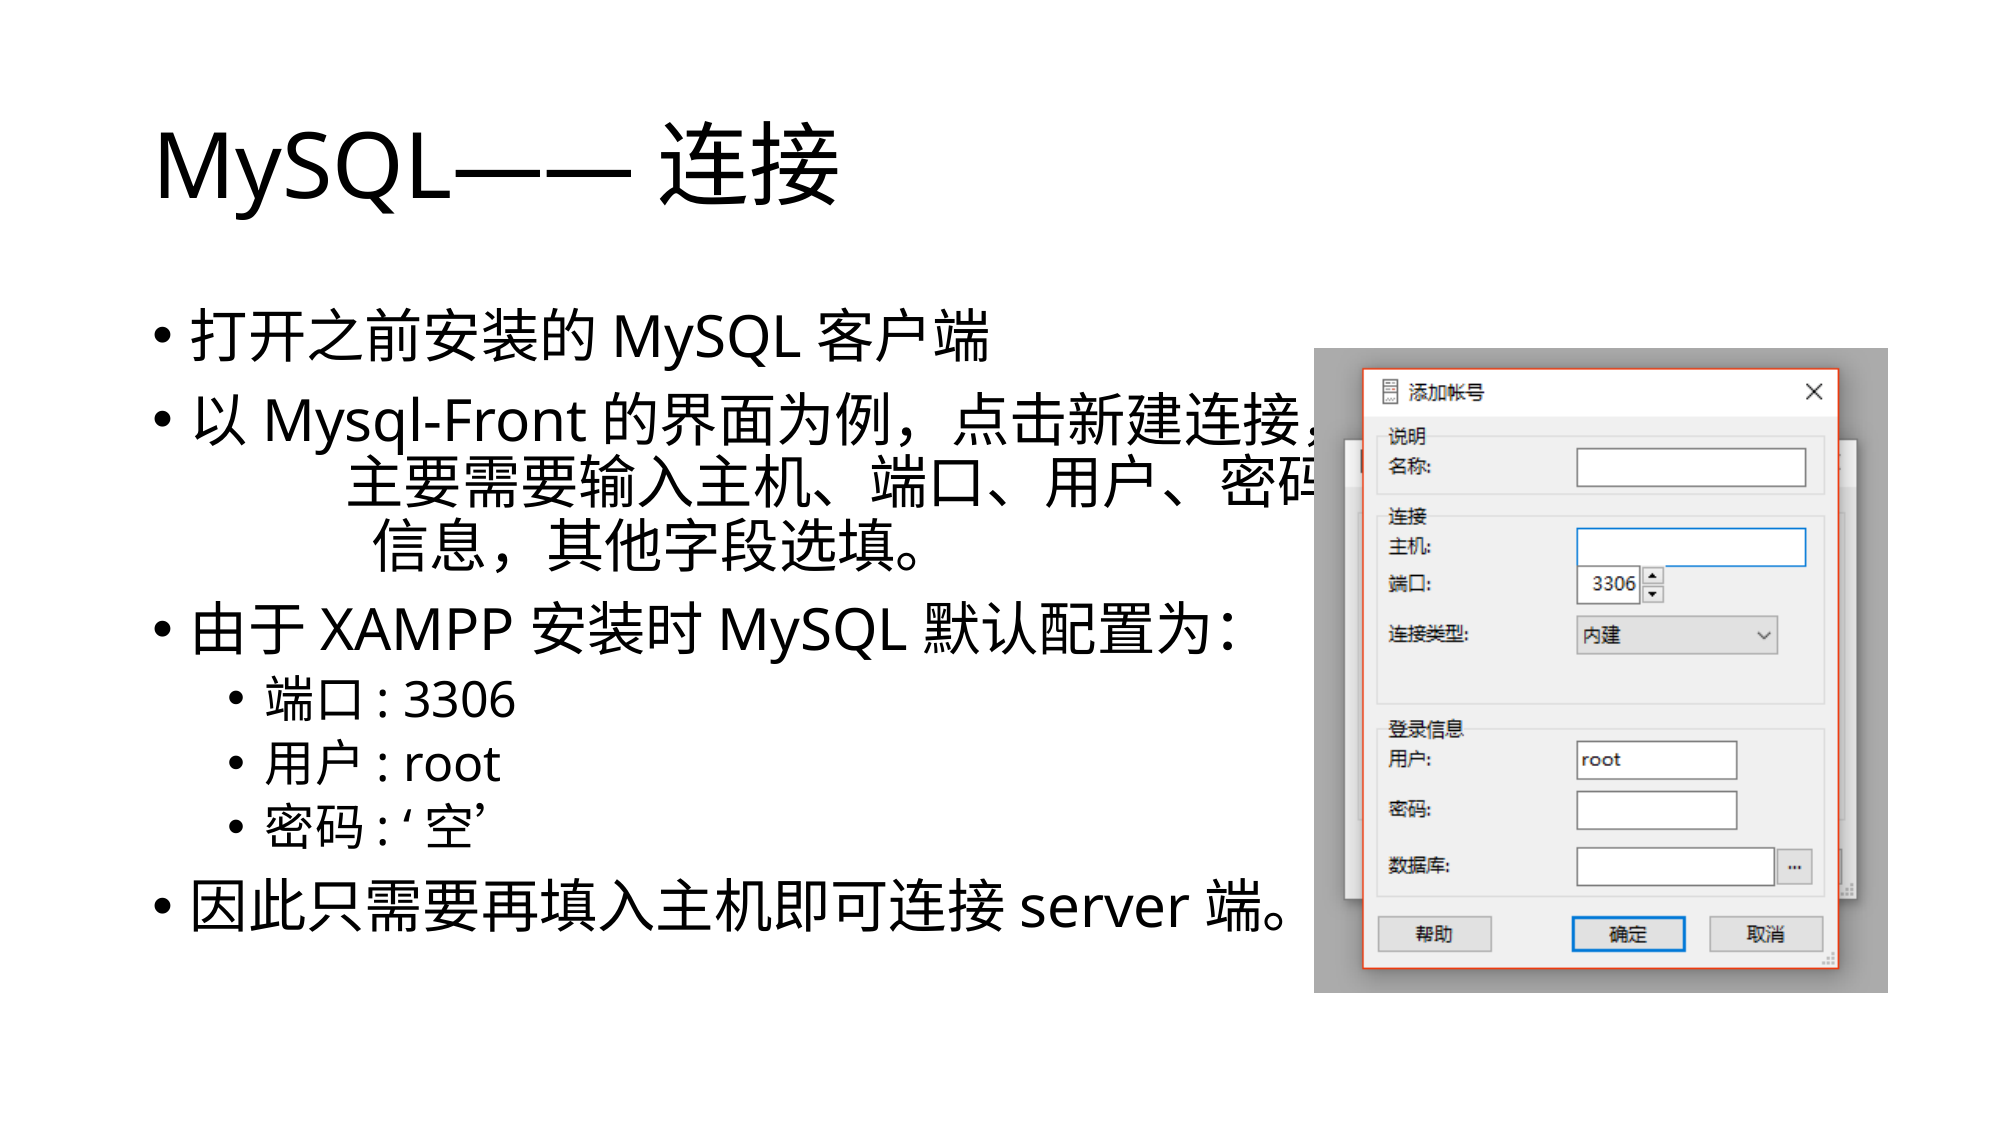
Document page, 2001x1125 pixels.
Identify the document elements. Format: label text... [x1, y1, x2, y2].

list 打开之前安装的MySQL客户端 以Mysql-Front的界面为例，点击新建连接， 主要需要输入主机、端口、用户、密码等 信息，其他字段选填。 由于XAMPP安装时MySQL默认配置为： 端口: 3306 用户: root 密码: ‘空’ 因此只需要再填入主机即可连接server端。 [137, 299, 1863, 1014]
picture [1314, 348, 1888, 993]
title MySQL——连接 [137, 59, 1863, 278]
